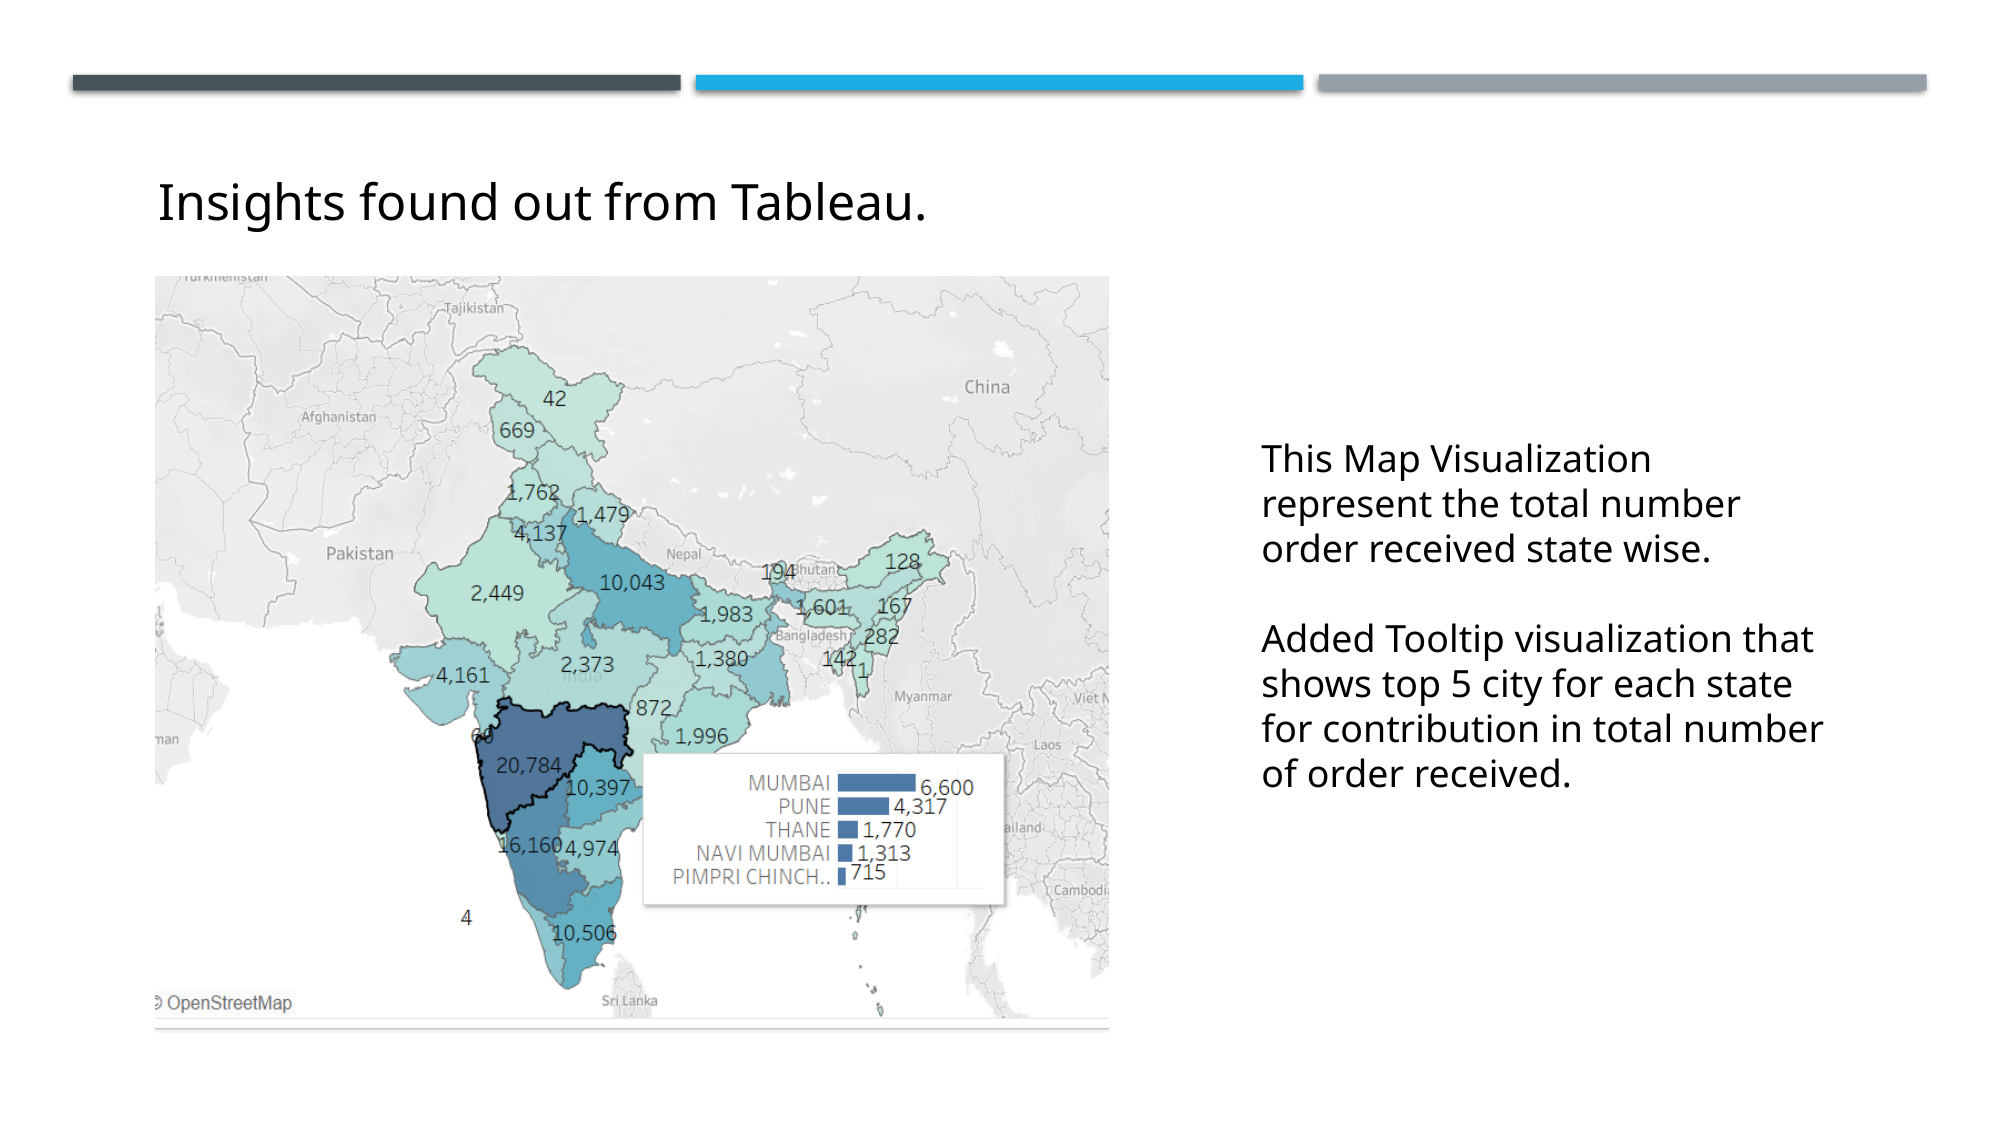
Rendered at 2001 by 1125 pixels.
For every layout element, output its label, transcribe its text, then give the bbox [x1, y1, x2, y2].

text_box Insights found out from Tableau. [143, 163, 1362, 238]
text_box This Map Visualization represent the total number order received state wise. Added Tooltip visualization that shows top 5 city for each state for contribution in total number of order received. [1246, 427, 1844, 803]
picture [155, 276, 1109, 1034]
